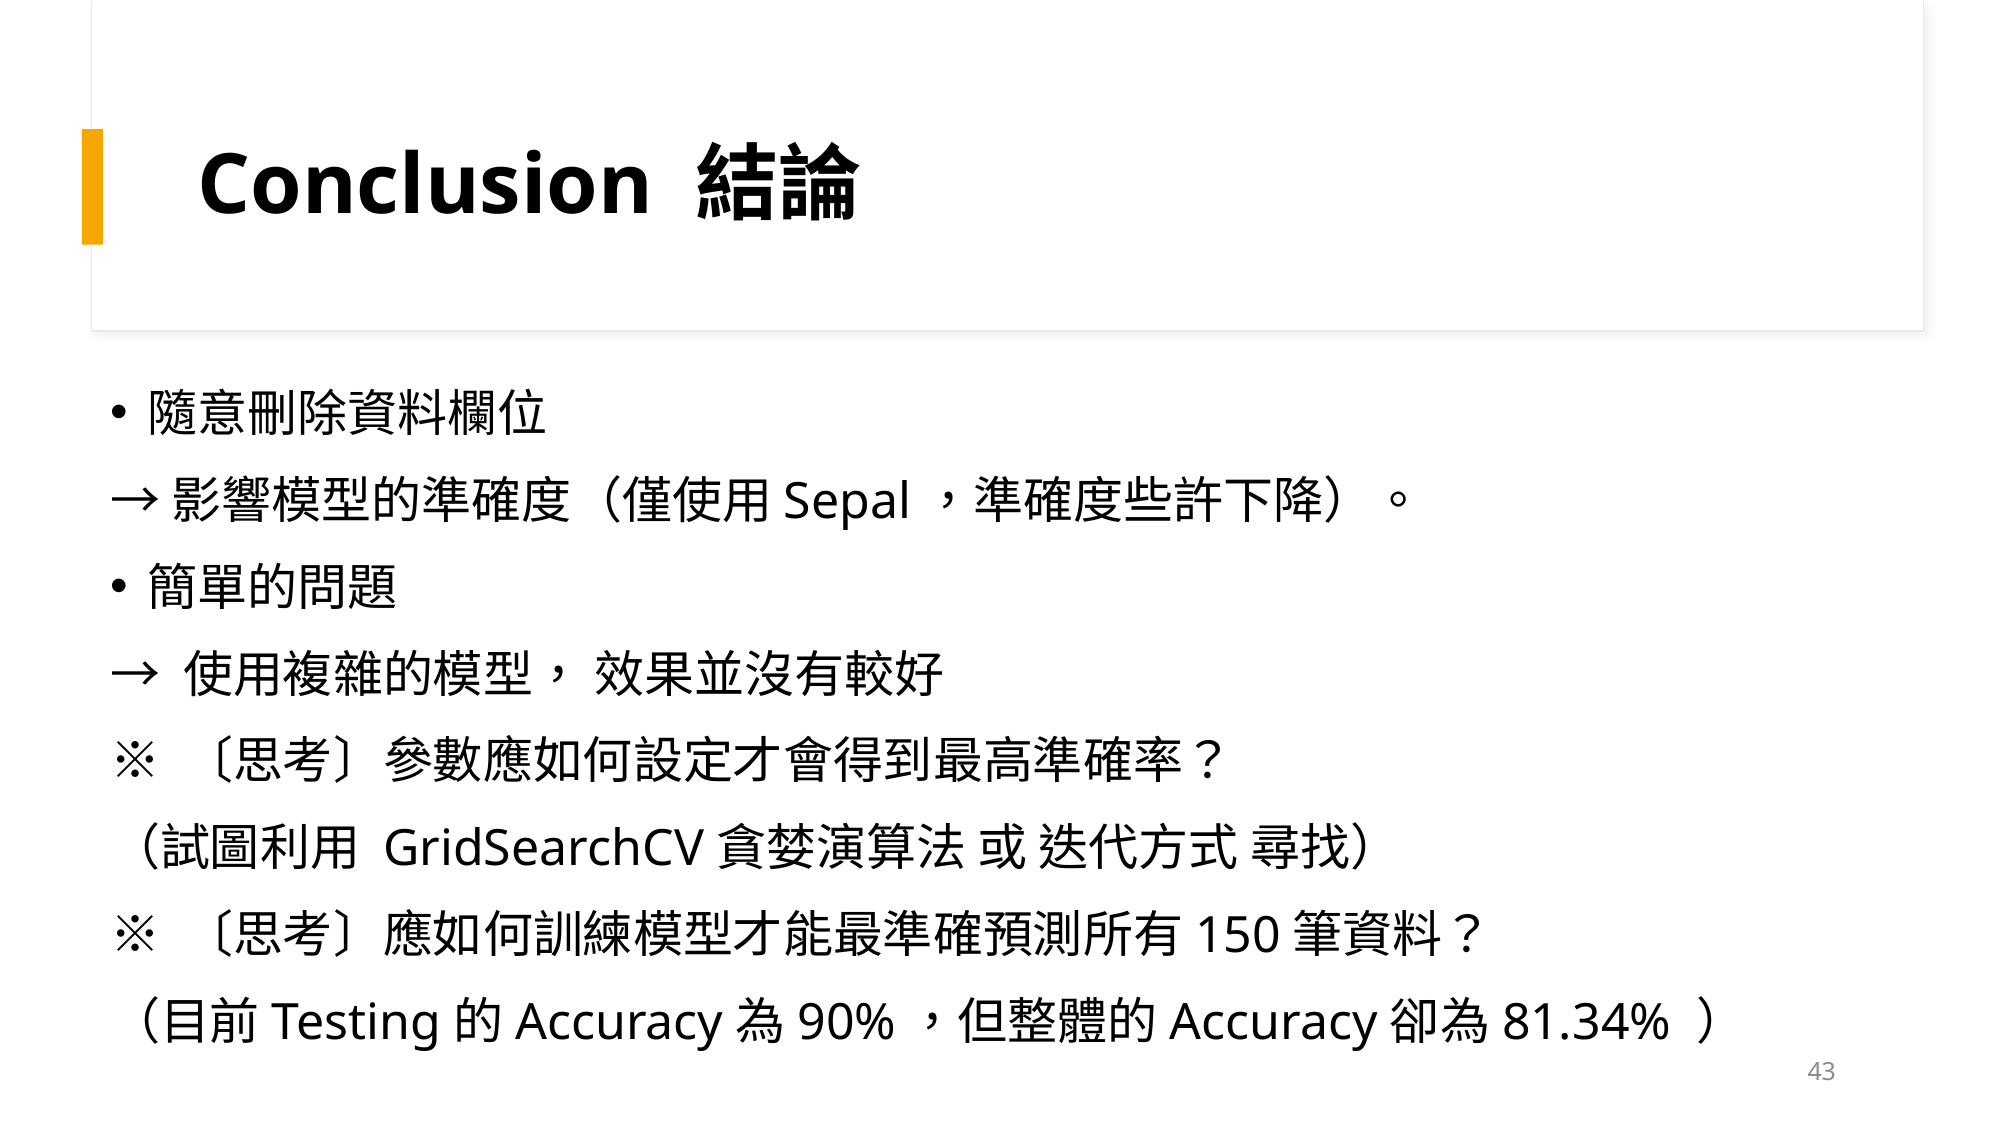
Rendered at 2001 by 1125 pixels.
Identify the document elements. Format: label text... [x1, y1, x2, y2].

title Conclusion 結論 [183, 90, 1851, 284]
slide_number 43 [1401, 1042, 1851, 1103]
list 隨意刪除資料欄位 →影響模型的準確度（僅使用Sepal，準確度些許下降）。 簡單的問題 → 使用複雜的模型， 效果並沒有較好 ※ 〔思考〕參數應如何設定才會得到最高準確率？ （試圖利用 GridSearchCV貪婪演算法 或 迭代方式 尋找） ※ 〔思考〕應如何訓練模型才能最準確預測所有150筆資料？ （目前Testing的Accuracy為90%，但整體的Accuracy卻為81.34% ） [94, 368, 1851, 1125]
